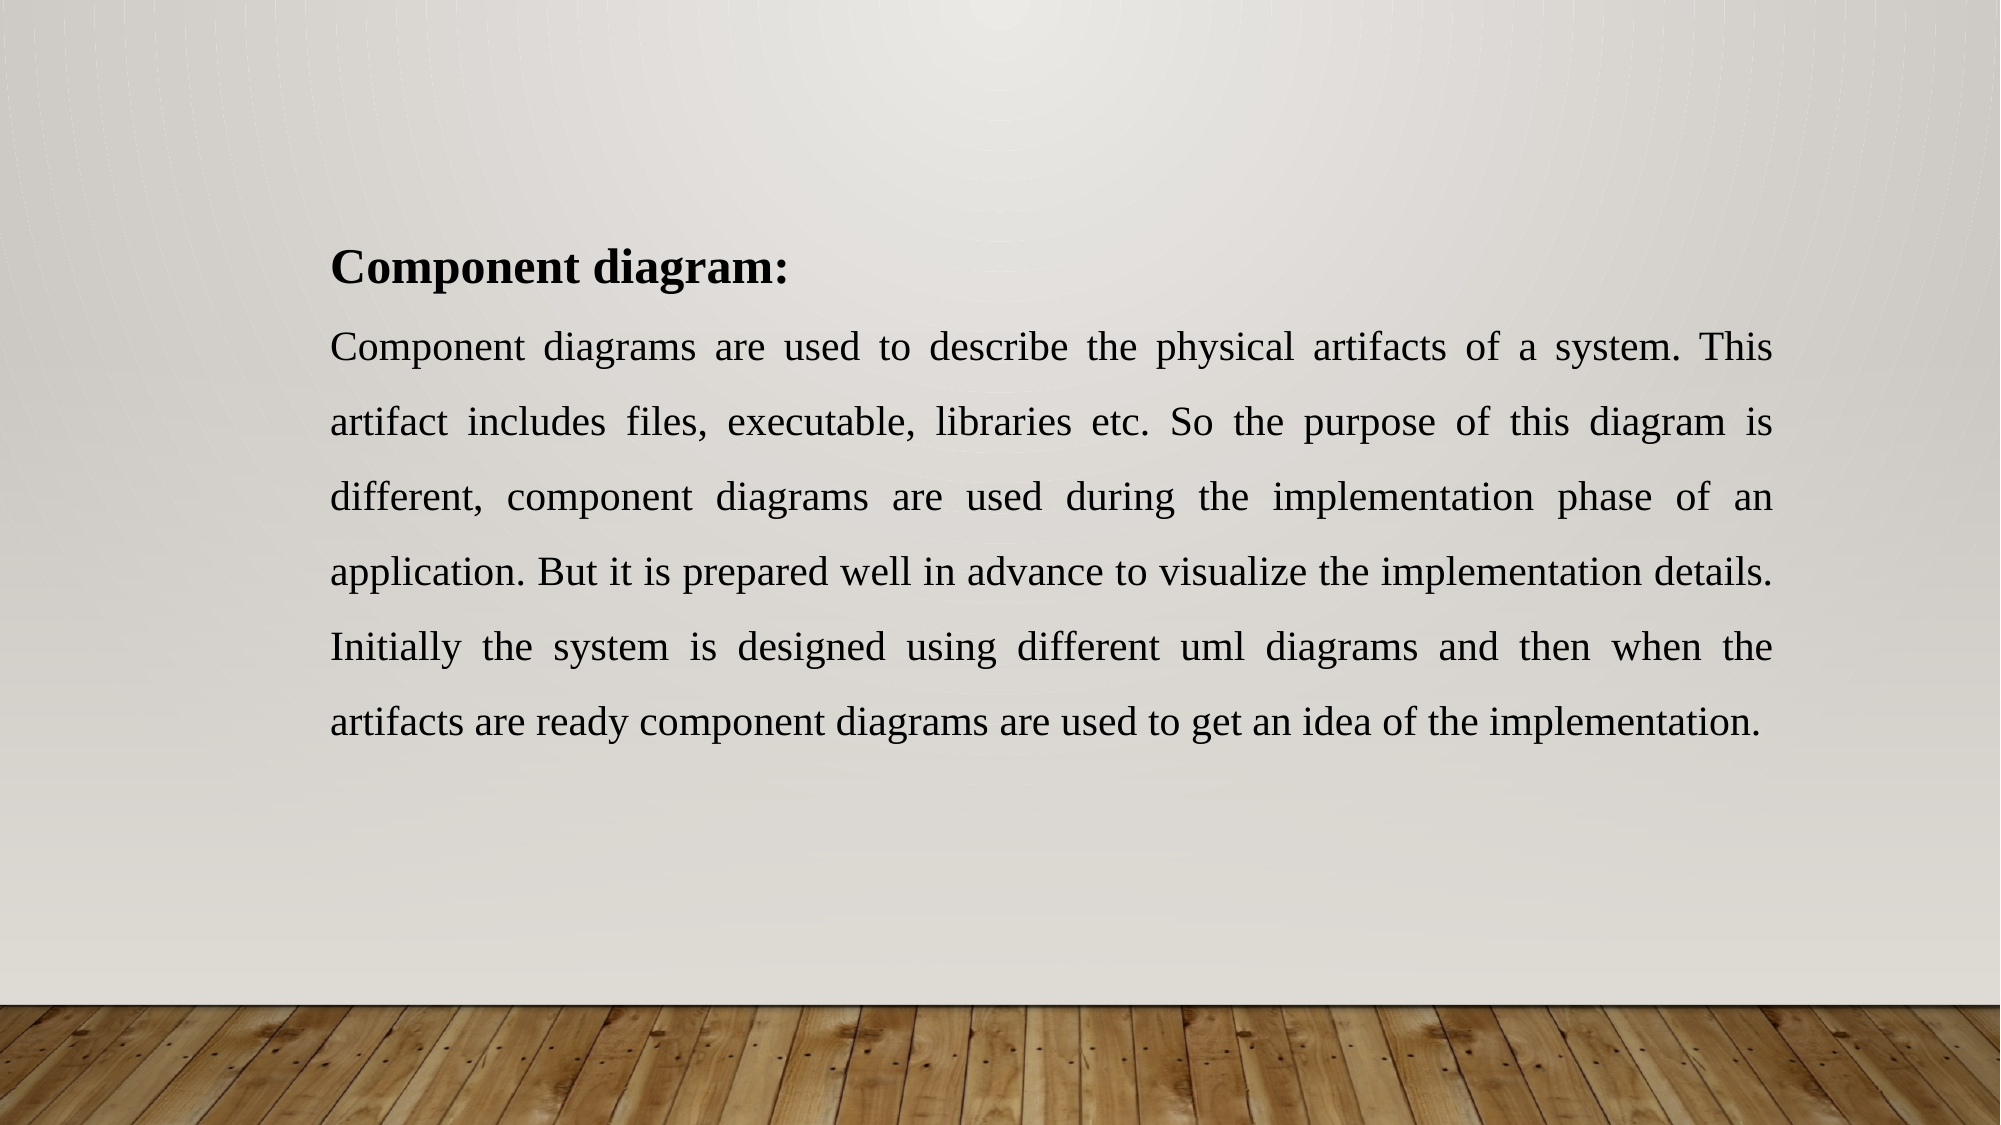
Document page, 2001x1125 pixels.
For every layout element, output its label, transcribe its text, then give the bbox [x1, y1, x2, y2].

picture [0, 1005, 2000, 1125]
text_box Component diagram: Component diagrams are used to describe the physical artifacts of a system. This artifact includes files, executable, libraries etc. So the purpose of this diagram is different, component diagrams are used during the implementation phase of an application. But it is prepared well in advance to visualize the implementation details. Initially the system is designed using different uml diagrams and then when the artifacts are ready component diagrams are used to get an idea of the implementation. [315, 196, 1790, 752]
